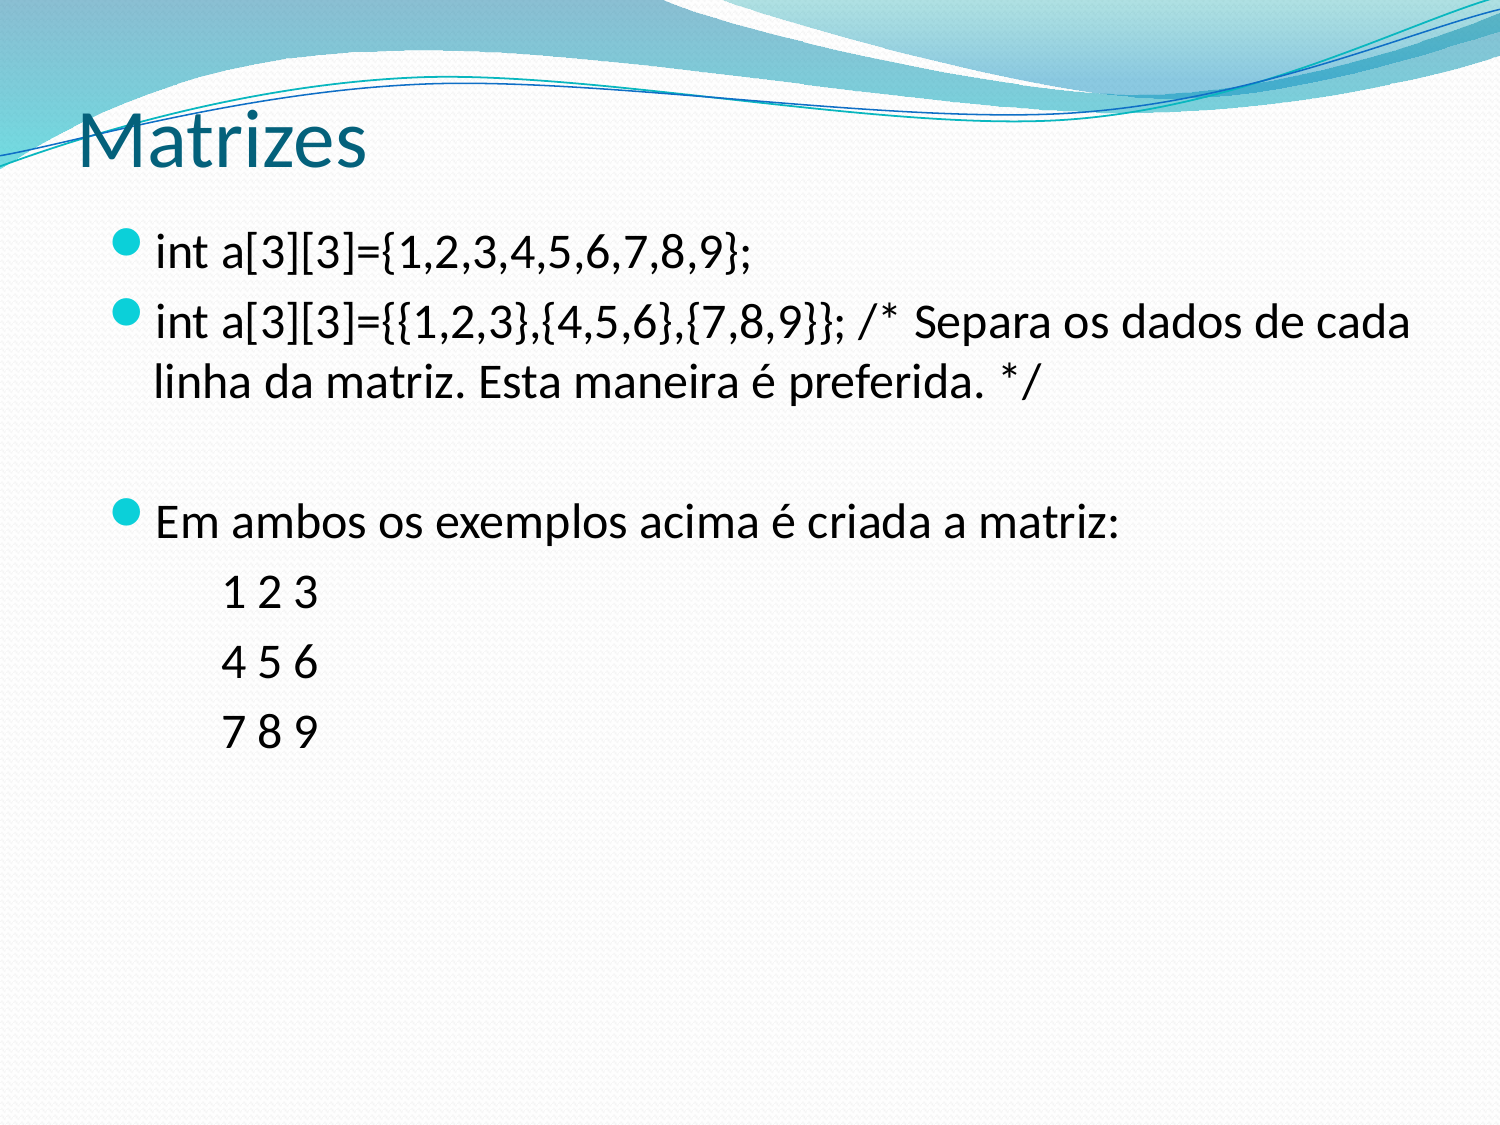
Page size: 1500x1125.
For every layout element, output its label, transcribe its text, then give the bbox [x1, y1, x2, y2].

list int a[3][3]={1,2,3,4,5,6,7,8,9}; int a[3][3]={{1,2,3},{4,5,6},{7,8,9}}; /* Separa os dados de cada linha da matriz. Esta maneira é preferida. */ Em ambos os exemplos acima é criada a matriz: 1 2 3 4 5 6 7 8 9 [93, 210, 1444, 954]
title Matrizes [76, 19, 1427, 185]
